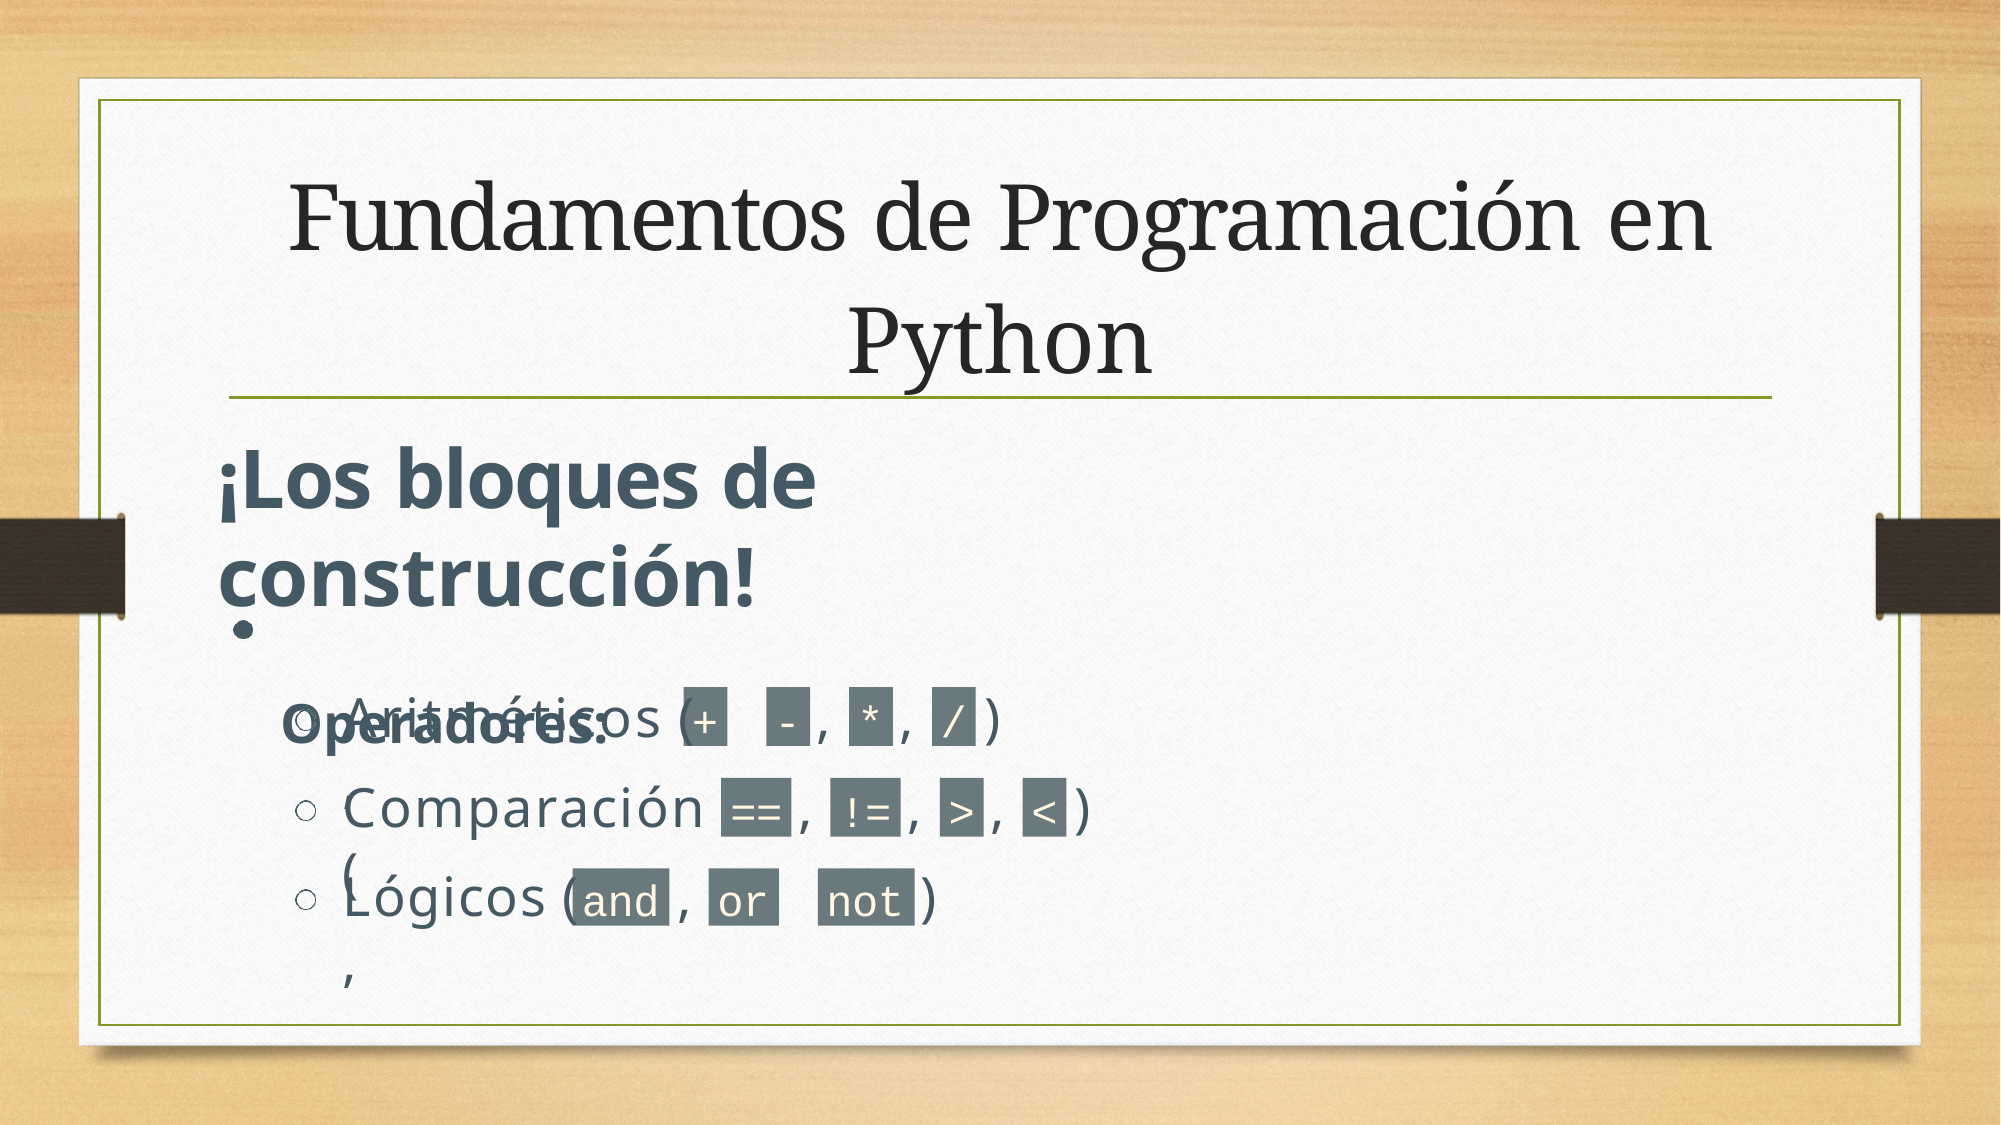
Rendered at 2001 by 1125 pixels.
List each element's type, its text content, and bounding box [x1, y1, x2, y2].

text_box - [766, 687, 811, 746]
text_box != [830, 777, 901, 837]
text_box , ) [988, 771, 1092, 839]
text_box ¡Los bloques de construcción! Operadores: [215, 424, 1379, 755]
text_box ) [918, 860, 940, 928]
text_box , [905, 771, 921, 839]
picture [0, 0, 2001, 1125]
text_box Comparación ( [340, 771, 716, 860]
text_box not [817, 868, 915, 926]
text_box == [721, 777, 792, 837]
text_box , [796, 771, 812, 839]
text_box Lógicos ( , , [340, 860, 799, 993]
text_box Aritméticos ( , [340, 680, 747, 813]
text_box , [814, 680, 830, 748]
text_box * [849, 687, 893, 746]
text_box , ) [897, 680, 1001, 748]
title Fundamentos de Programación en Python [212, 143, 1788, 393]
text_box > [939, 777, 984, 837]
